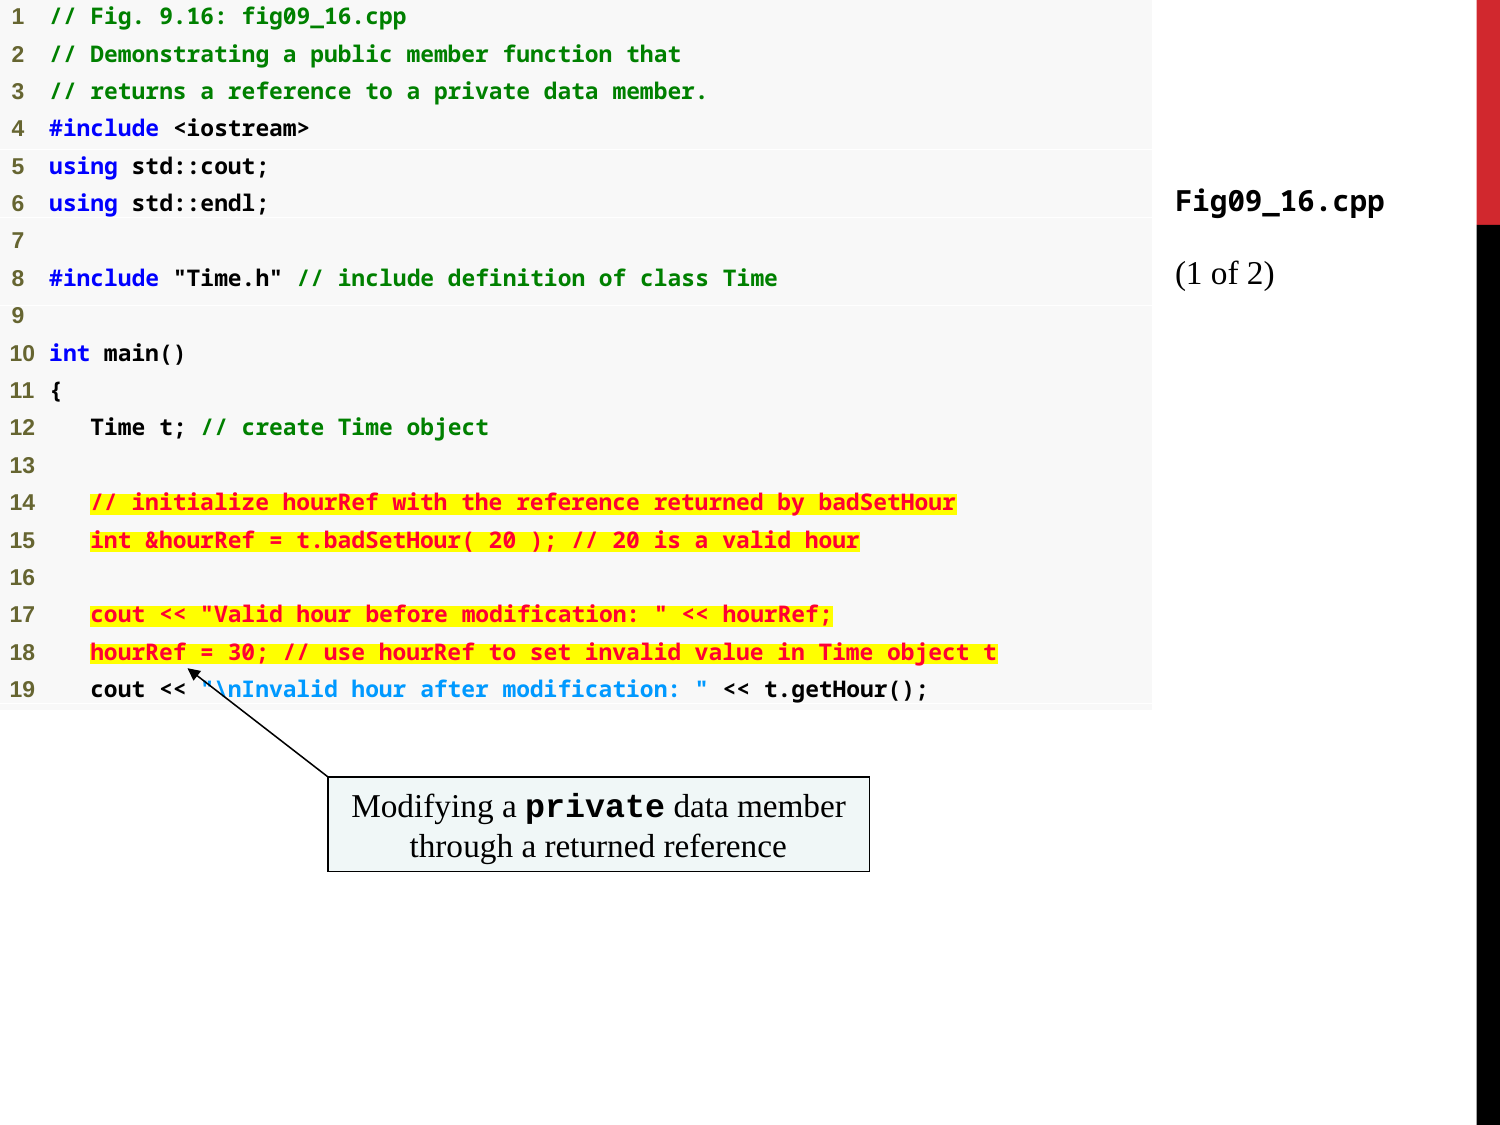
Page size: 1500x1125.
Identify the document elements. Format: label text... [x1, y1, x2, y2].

text_box Modifying a private data member through a returned reference [327, 776, 870, 872]
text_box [0, 0, 1155, 739]
text_box Fig09_16.cpp (1 of 2) [1174, 175, 1475, 299]
